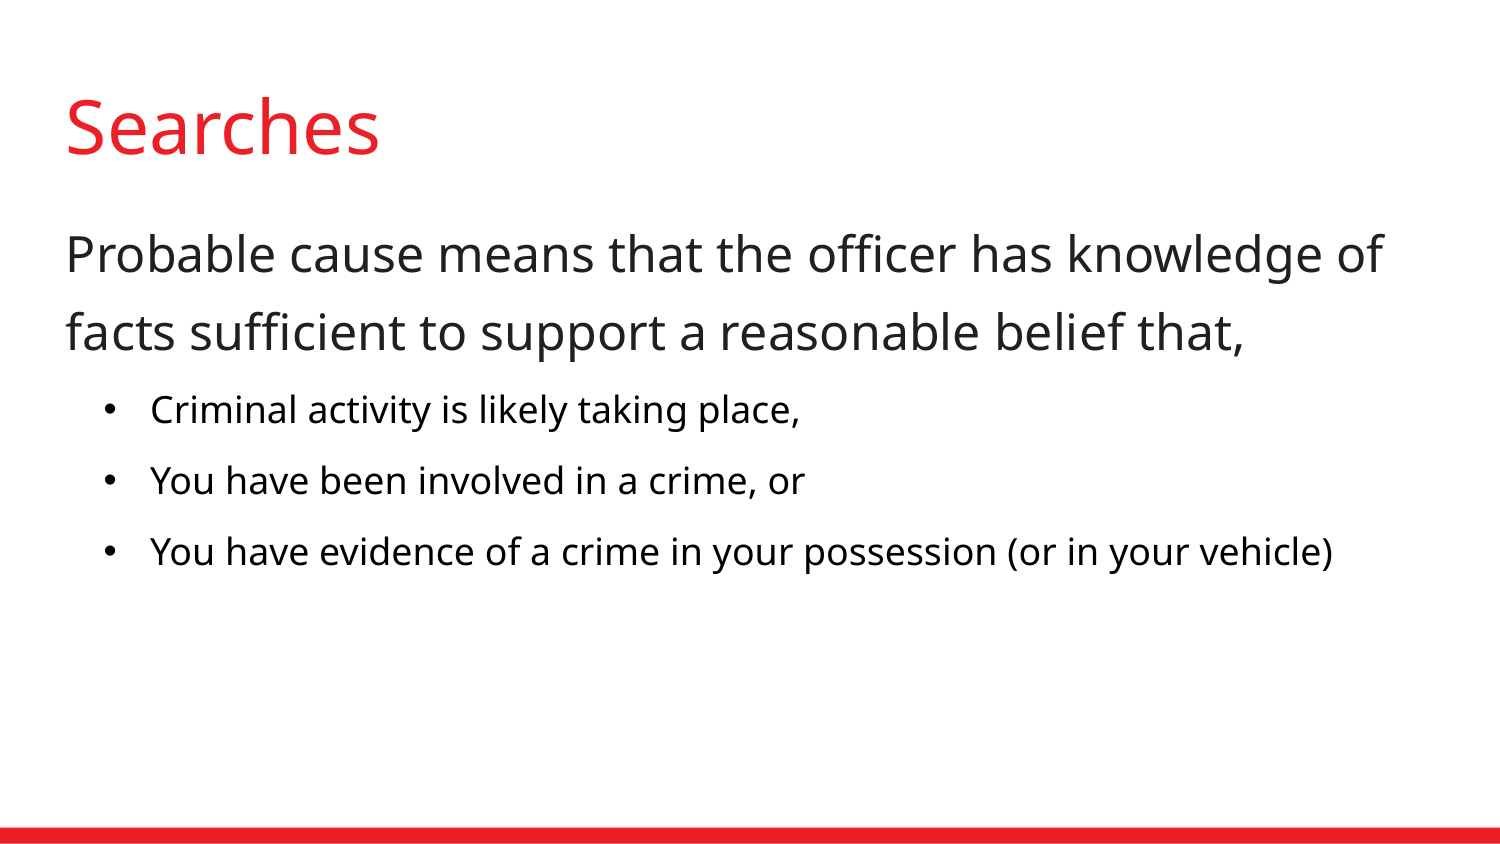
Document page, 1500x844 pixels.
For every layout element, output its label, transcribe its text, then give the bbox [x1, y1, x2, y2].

text_box Probable cause means that the officer has knowledge of facts sufficient to support a reasonable belief that, Criminal activity is likely taking place, You have been involved in a crime, or You have evidence of a crime in your possession (or in your vehicle) [51, 189, 1449, 750]
text_box Searches [51, 64, 1449, 167]
